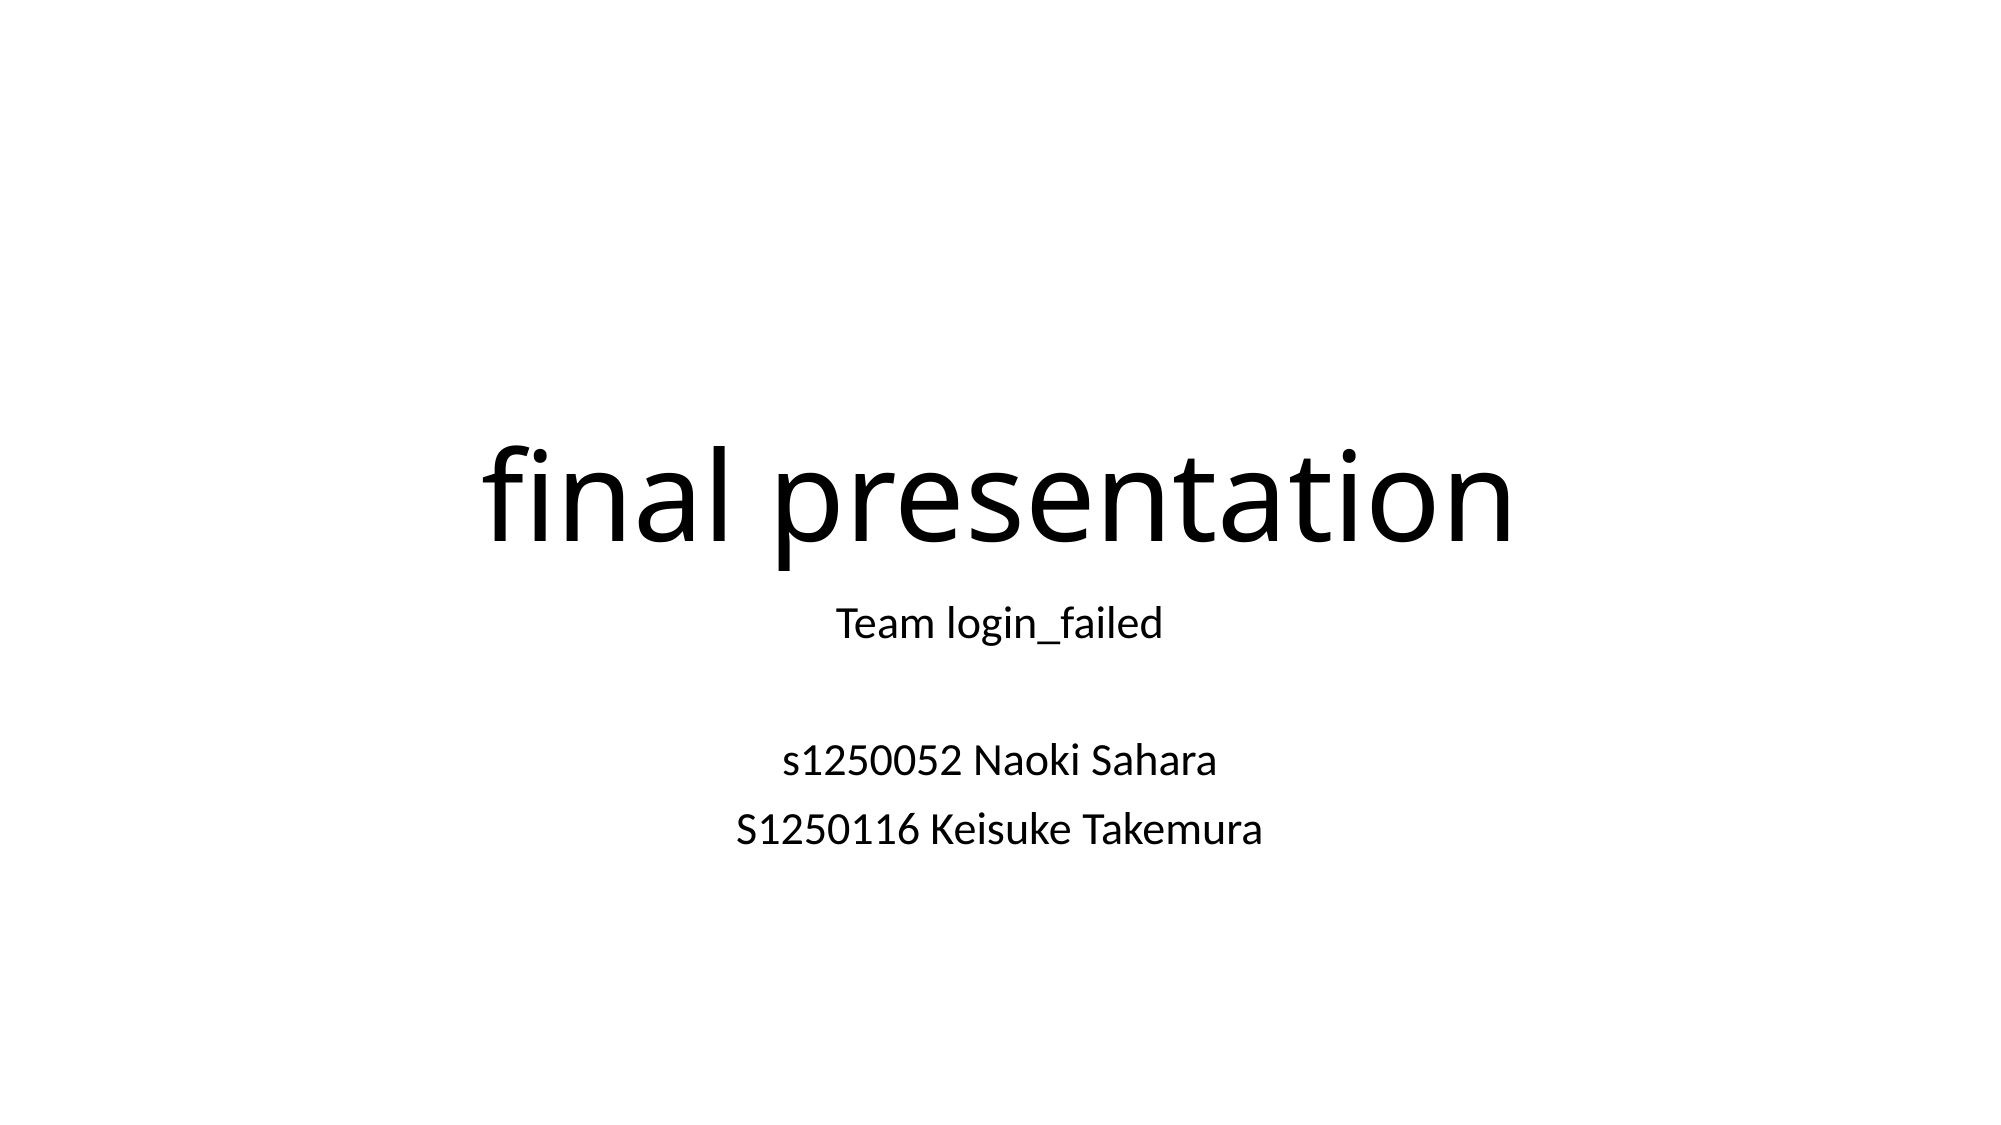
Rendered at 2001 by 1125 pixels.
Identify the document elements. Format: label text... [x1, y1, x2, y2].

subtitle Team login_failed s1250052 Naoki Sahara S1250116 Keisuke Takemura [249, 590, 1750, 863]
title final presentation [249, 184, 1750, 576]
